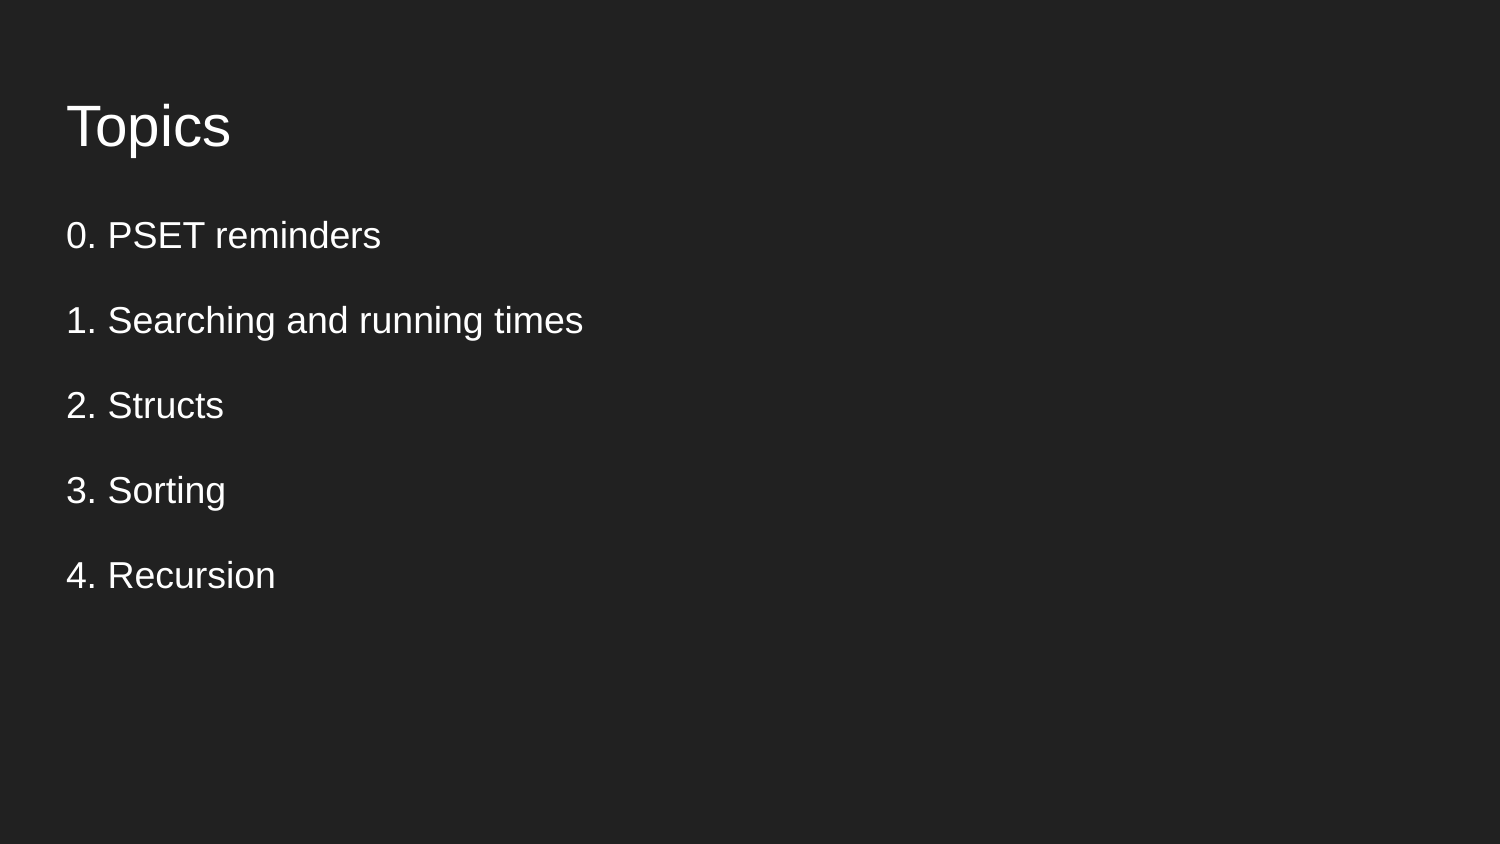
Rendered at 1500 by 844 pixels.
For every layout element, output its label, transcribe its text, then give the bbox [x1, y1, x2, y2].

title Topics [51, 72, 1449, 167]
list 0. PSET reminders 1. Searching and running times 2. Structs 3. Sorting 4. Recursion [51, 189, 1449, 750]
